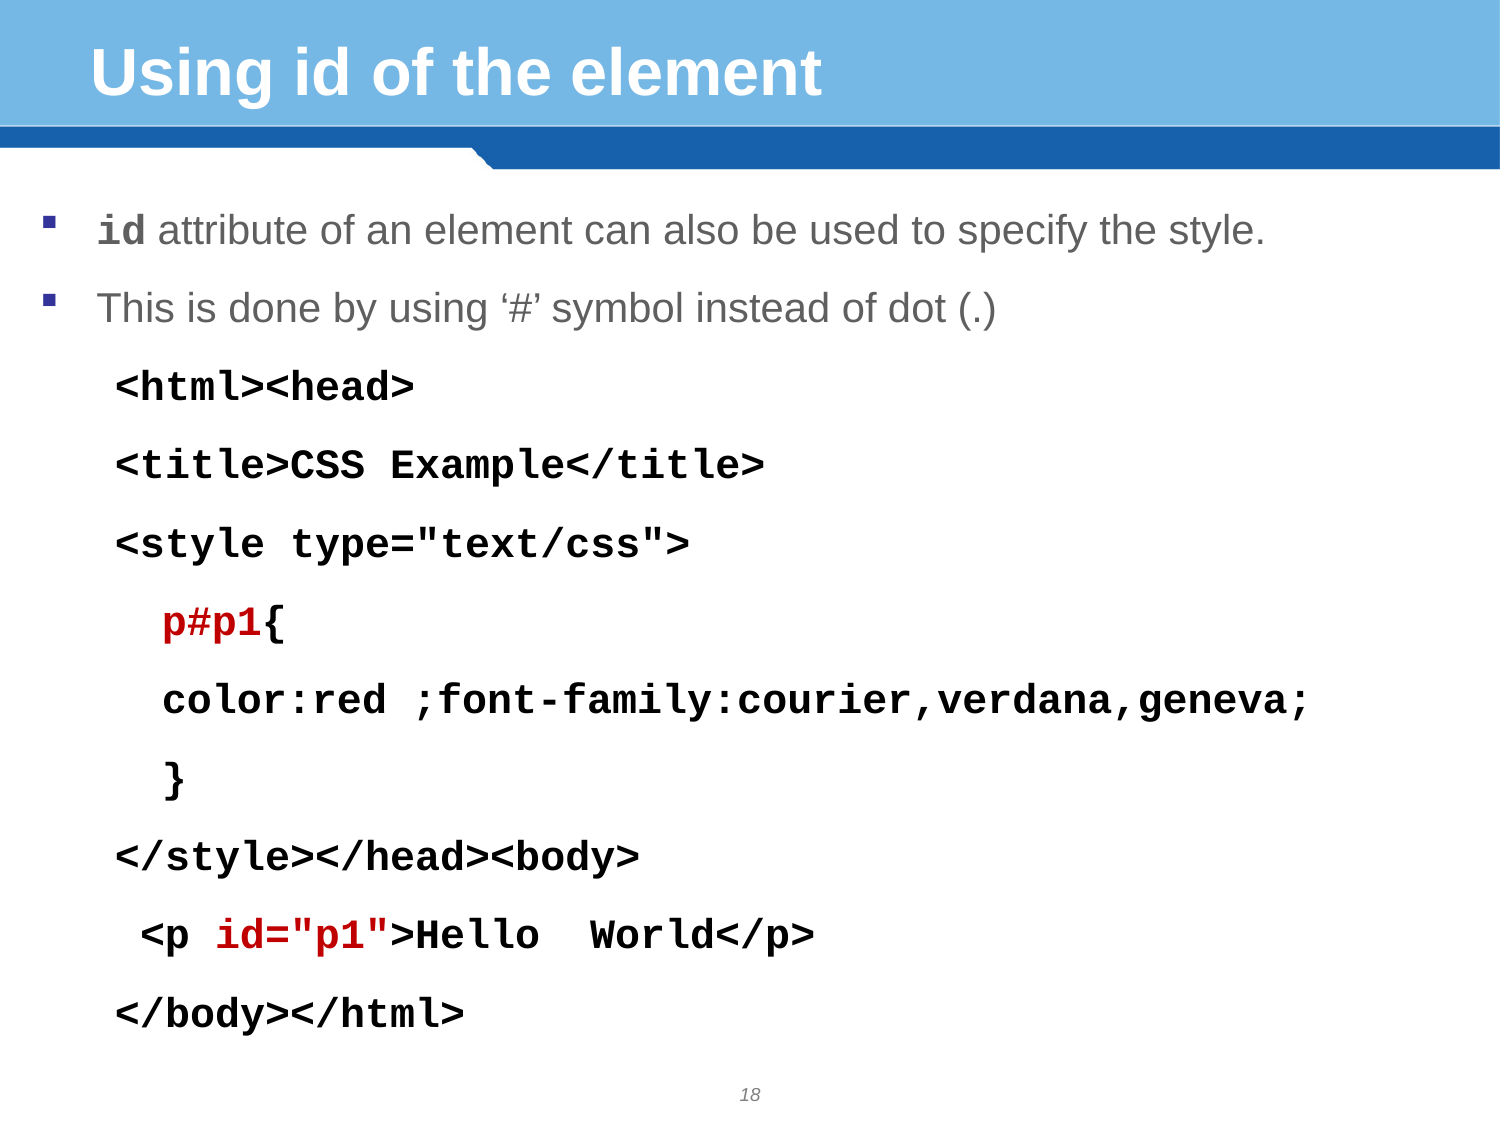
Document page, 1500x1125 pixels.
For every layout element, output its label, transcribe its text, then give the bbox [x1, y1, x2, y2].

title Using id of the element [74, 0, 1426, 138]
picture [0, 0, 1500, 188]
list id attribute of an element can also be used to specify the style. This is done by using ‘#’ symbol instead of dot (.) <html><head> <title>CSS Example</title> <style type="text/css"> p#p1{ color:red ;font-family:courier,verdana,geneva; } </style></head><body> <p id="p1">Hello World</p> </body></html> [24, 174, 1451, 1063]
slide_number 18 [574, 1074, 926, 1115]
